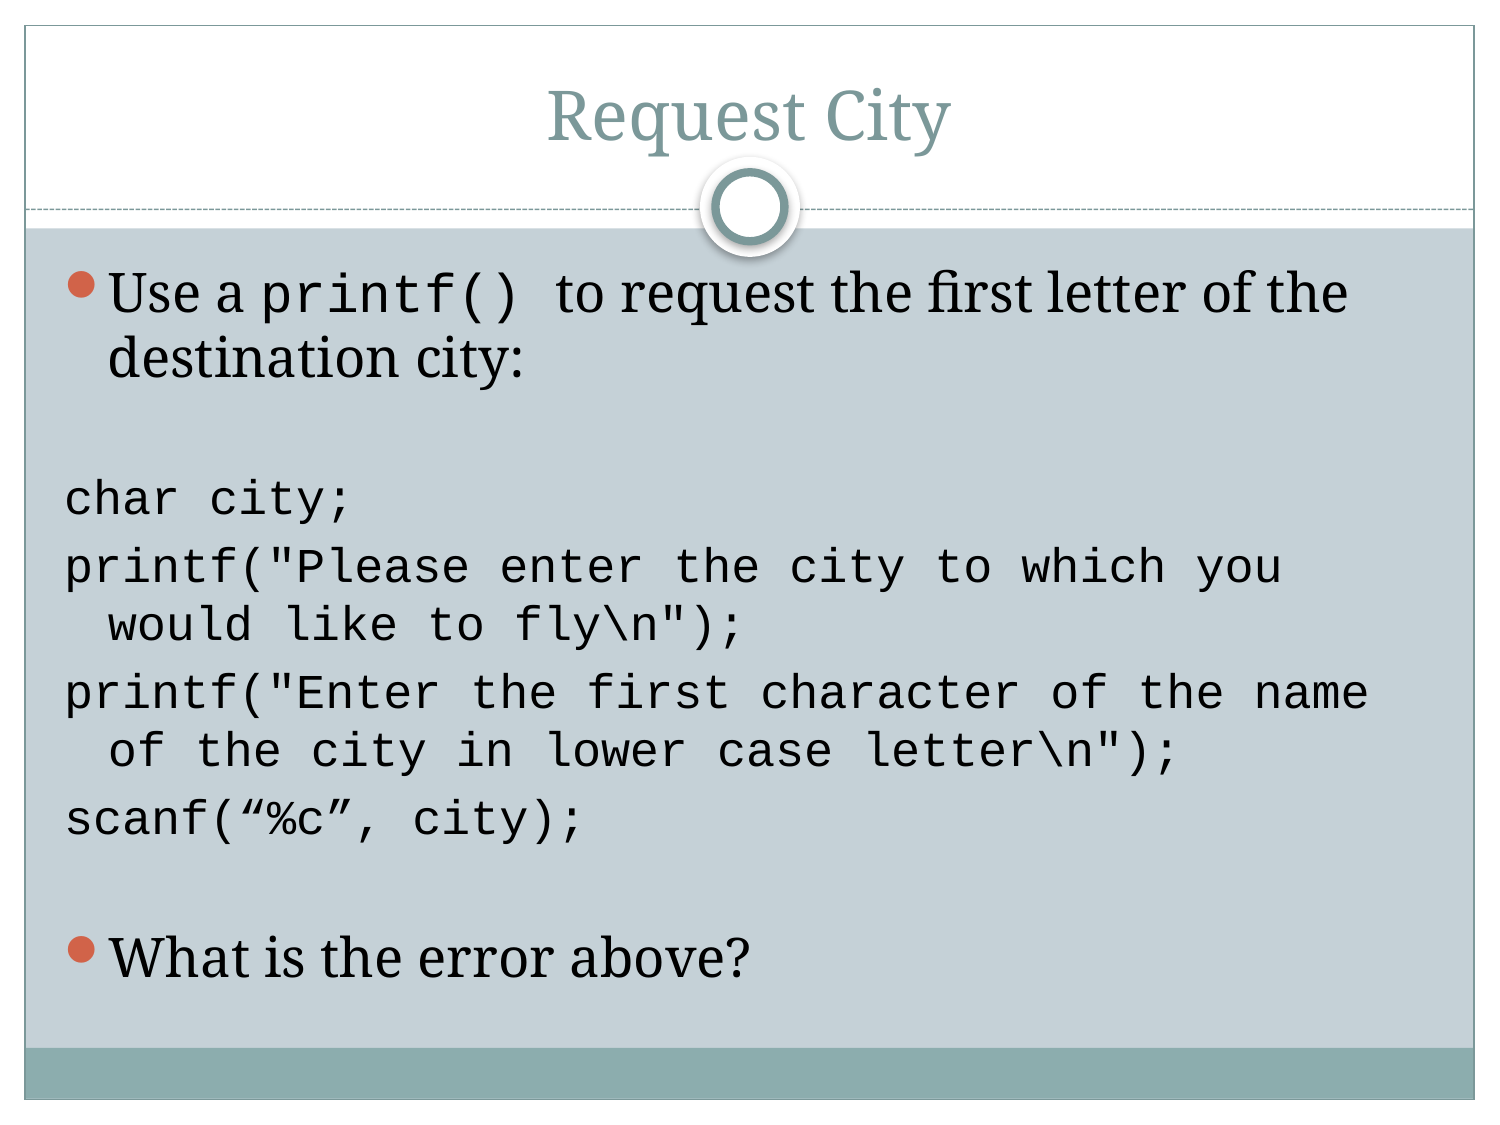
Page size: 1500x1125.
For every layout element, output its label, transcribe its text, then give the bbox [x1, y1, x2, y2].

list Use a printf() to request the first letter of the destination city: char city; printf("Please enter the city to which you would like to fly\n"); printf("Enter the first character of the name of the city in lower case letter\n"); scanf(“%c”, city); What is the error above? [49, 250, 1445, 1001]
title Request City [49, 37, 1450, 162]
